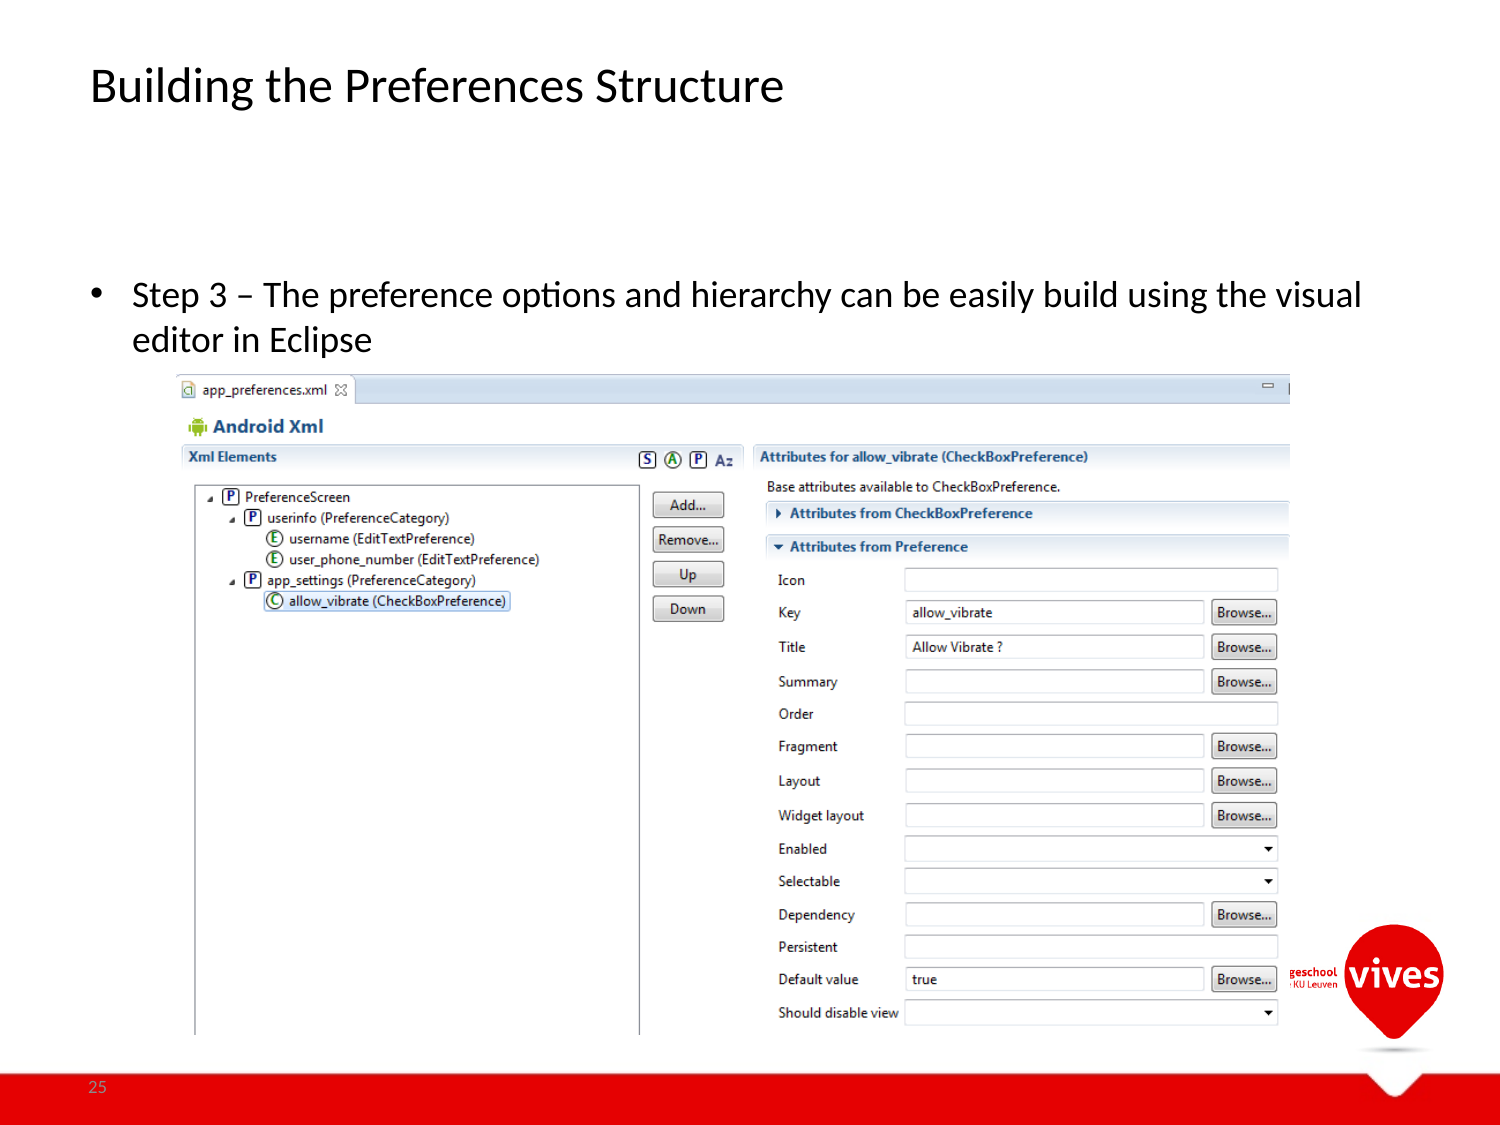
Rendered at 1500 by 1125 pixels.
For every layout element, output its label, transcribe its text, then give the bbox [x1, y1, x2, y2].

slide_number 25 [73, 1056, 153, 1116]
list Step 3 – The preference options and hierarchy can be easily build using the visual editor in Eclipse [75, 262, 1425, 1005]
picture [0, 0, 1500, 1125]
title Building the Preferences Structure [75, 45, 1425, 233]
